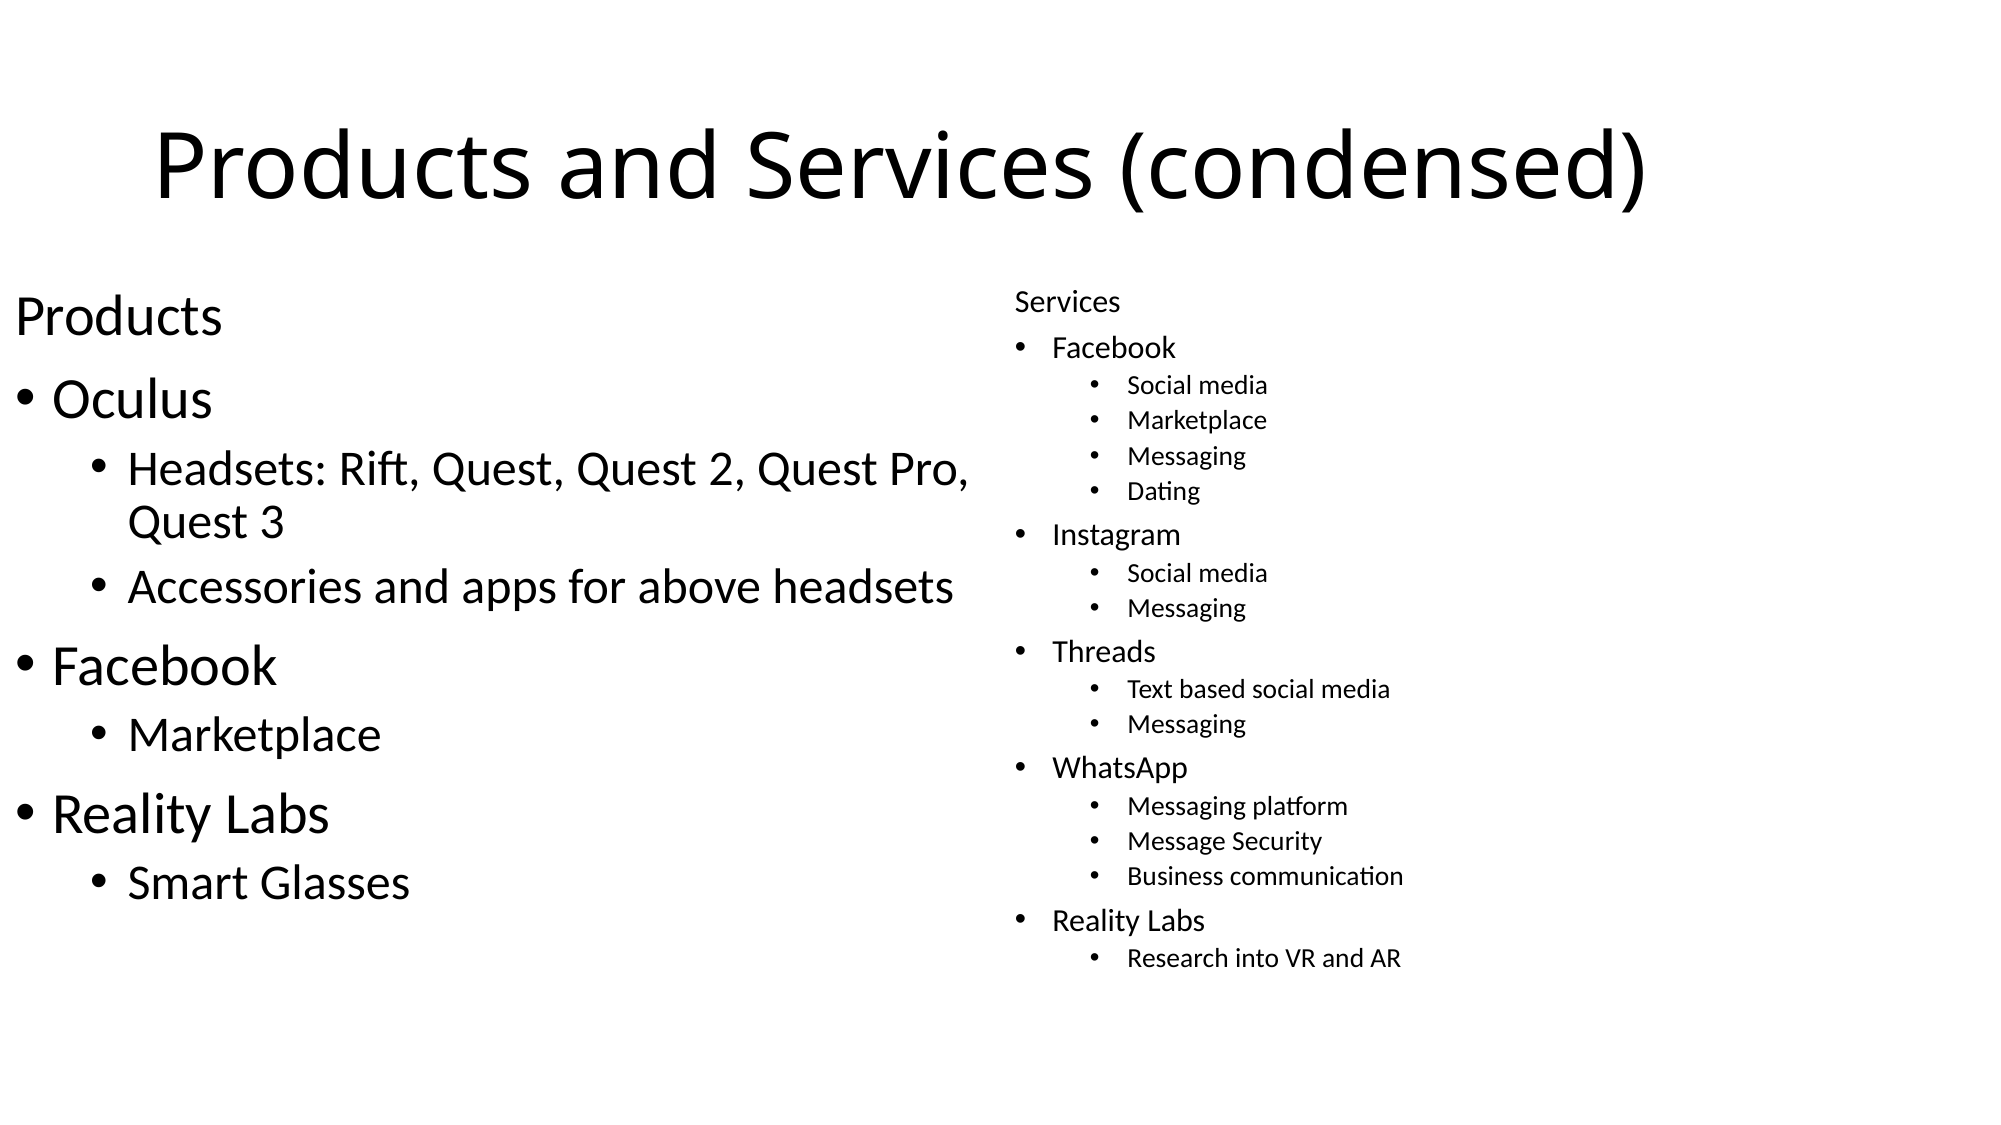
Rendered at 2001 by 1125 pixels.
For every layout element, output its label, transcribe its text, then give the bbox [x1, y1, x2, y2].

text_box Products Oculus Headsets: Rift, Quest, Quest 2, Quest Pro, Quest 3 Accessories and apps for above headsets Facebook Marketplace Reality Labs Smart Glasses [0, 277, 1000, 992]
list Services Facebook Social media Marketplace Messaging Dating Instagram Social media Messaging Threads Text based social media Messaging WhatsApp Messaging platform Message Security Business communication Reality Labs Research into VR and AR [1000, 277, 2000, 992]
title Products and Services (condensed) [137, 59, 1863, 277]
